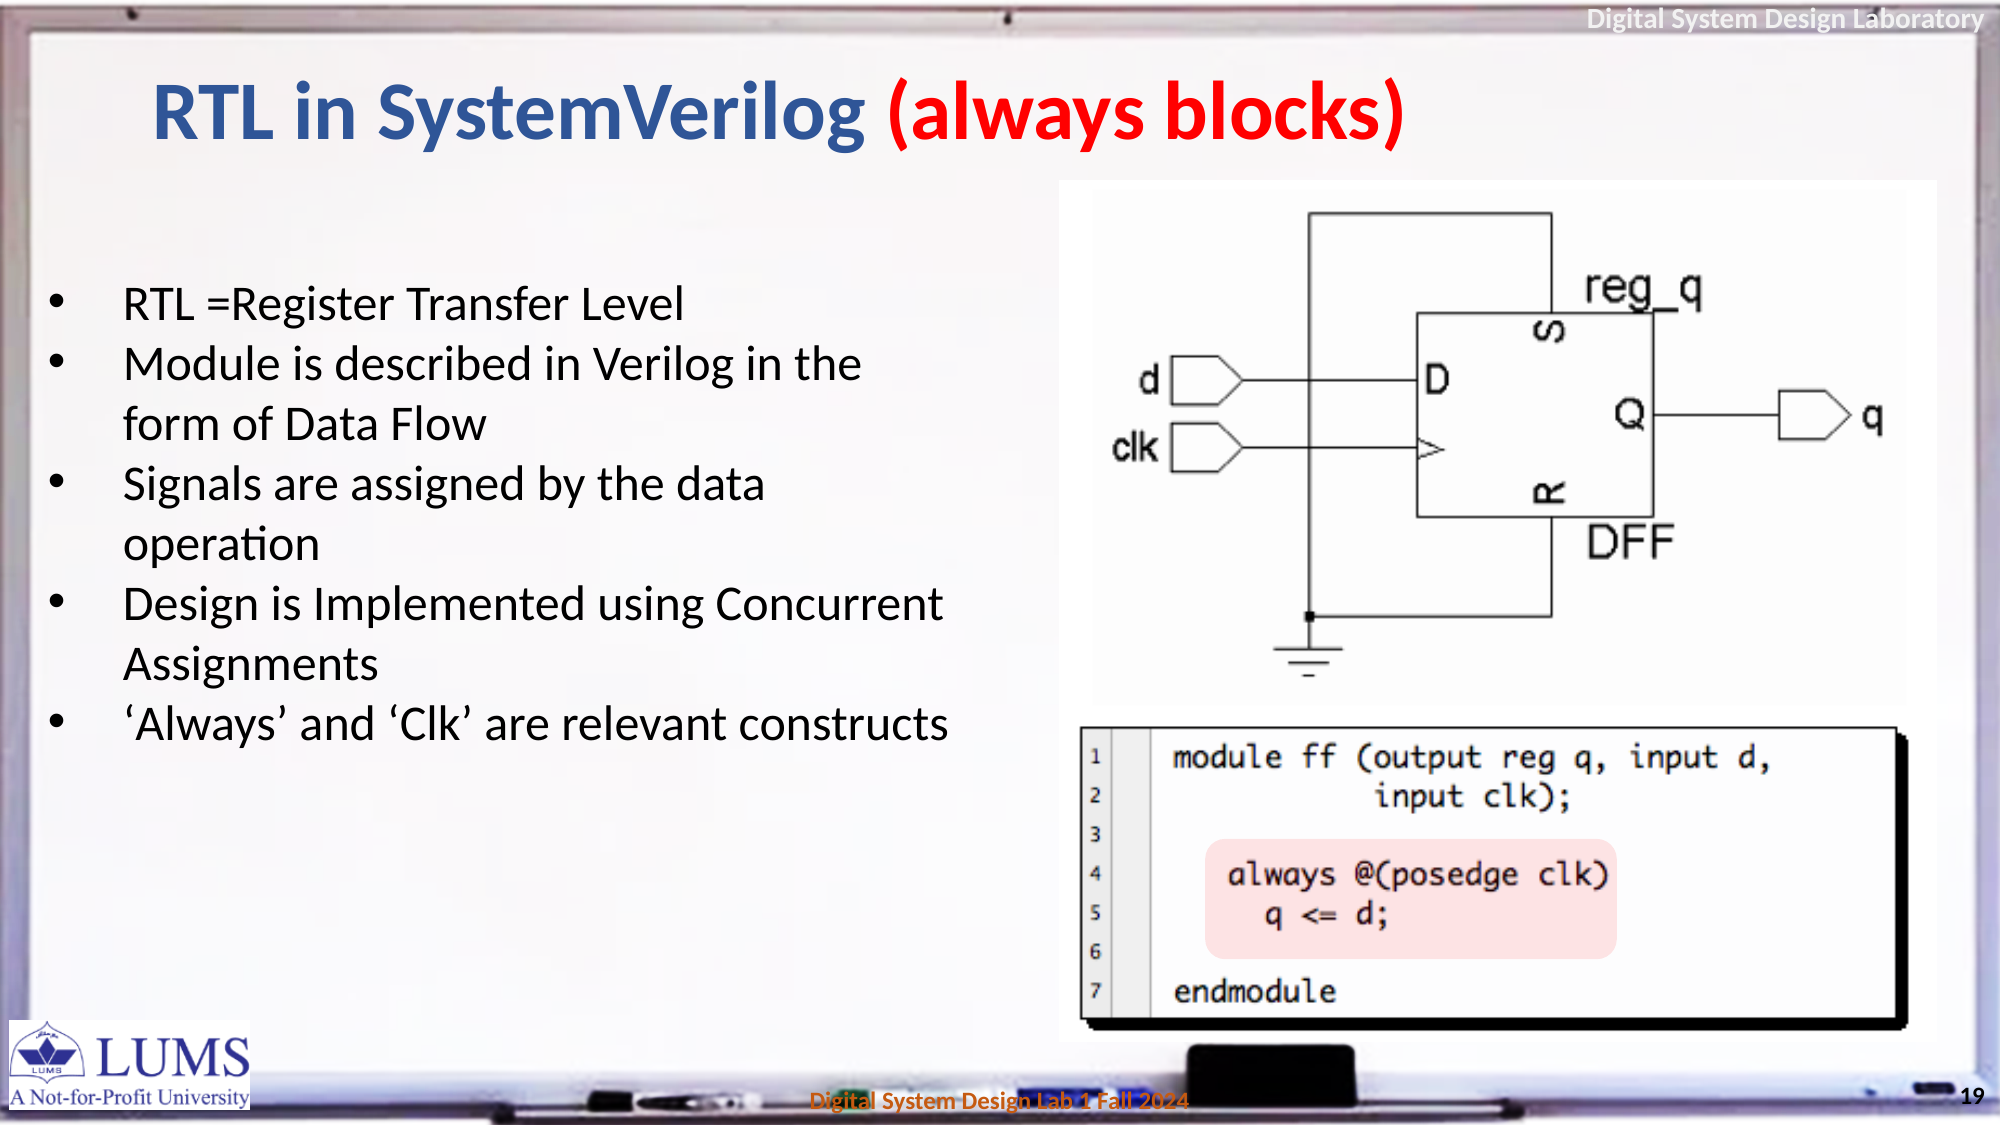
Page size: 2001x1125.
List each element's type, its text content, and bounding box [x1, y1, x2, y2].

footer Digital System Design Lab 1 Fall 2024 [662, 1069, 1338, 1125]
slide_number 19 [1550, 1065, 2000, 1125]
title RTL in SystemVerilog (always blocks) [137, 59, 1863, 193]
picture [0, 0, 2000, 1125]
text_box RTL =Register Transfer Level Module is described in Verilog in the form of Data Flow Signals are assigned by the data operation Design is Implemented using Concurrent Assignments ‘Always’ and ‘Clk’ are relevant constructs [33, 263, 971, 758]
